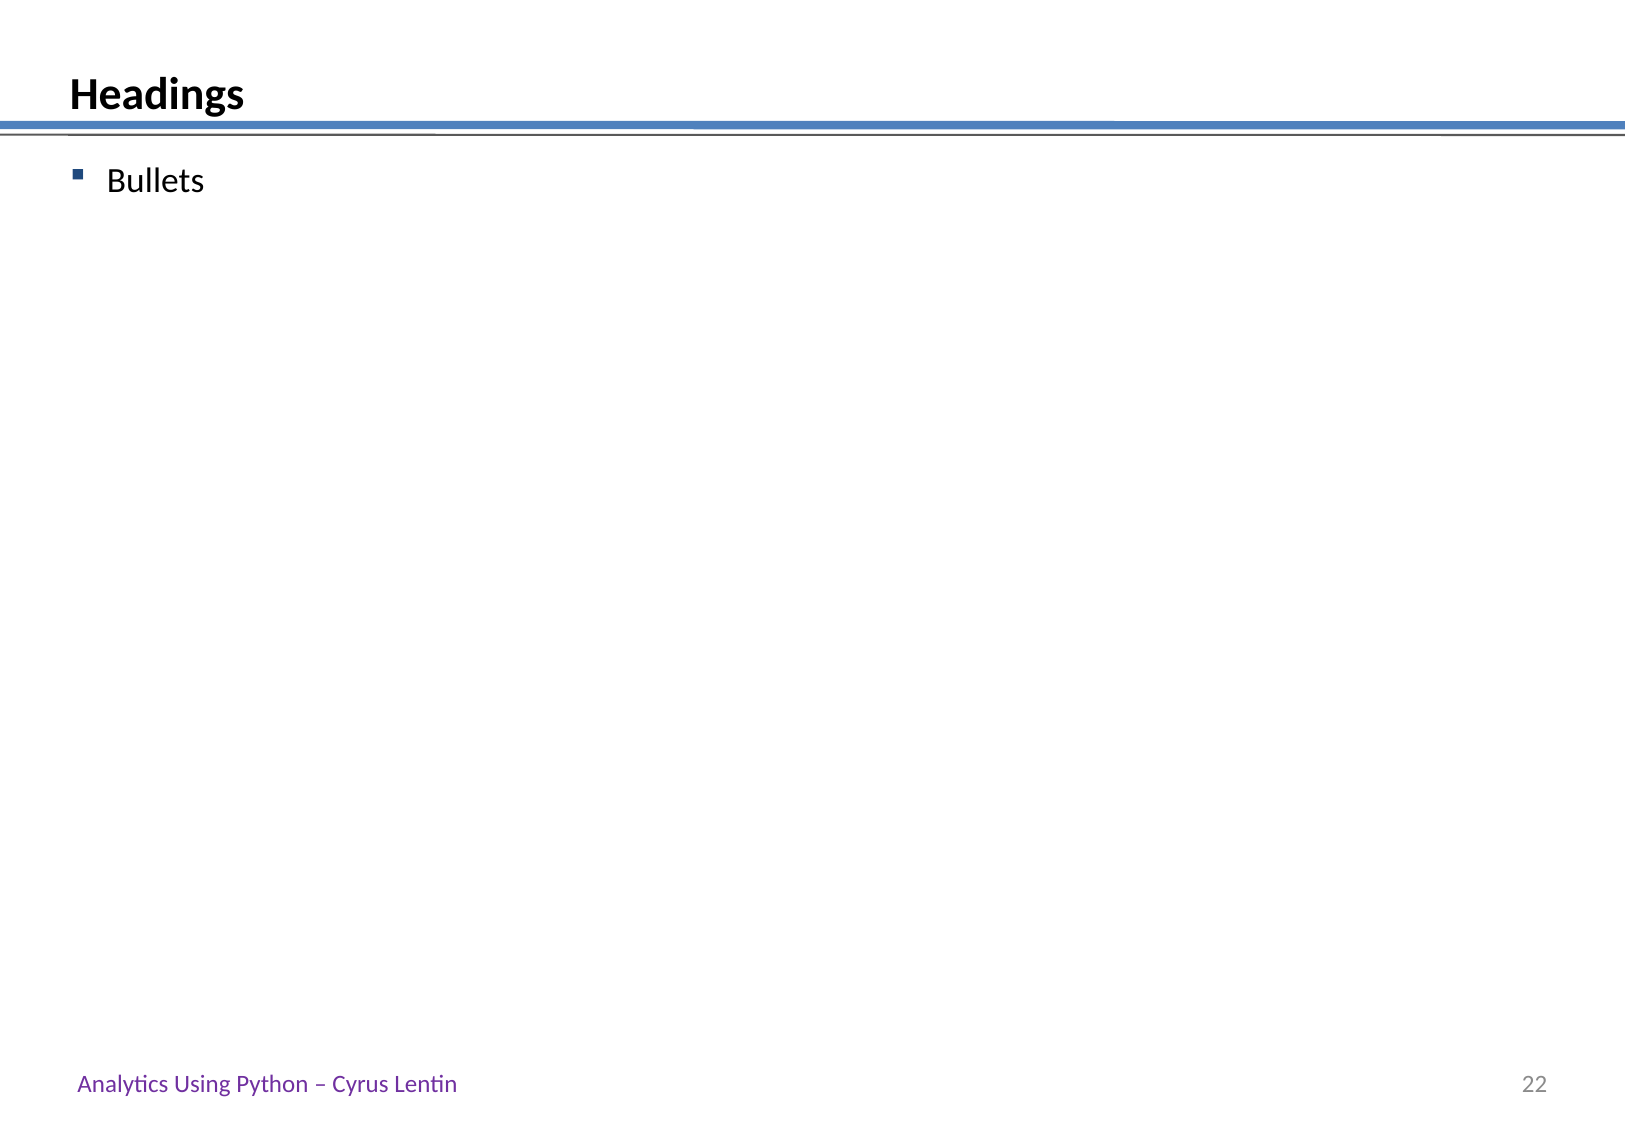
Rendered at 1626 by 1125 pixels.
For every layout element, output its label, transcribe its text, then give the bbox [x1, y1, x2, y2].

footer Analytics Using Python – Cyrus Lentin [62, 1062, 575, 1103]
slide_number 21 [1164, 1062, 1563, 1103]
list Bullets [62, 149, 1563, 1050]
title Headings [62, 10, 1563, 126]
